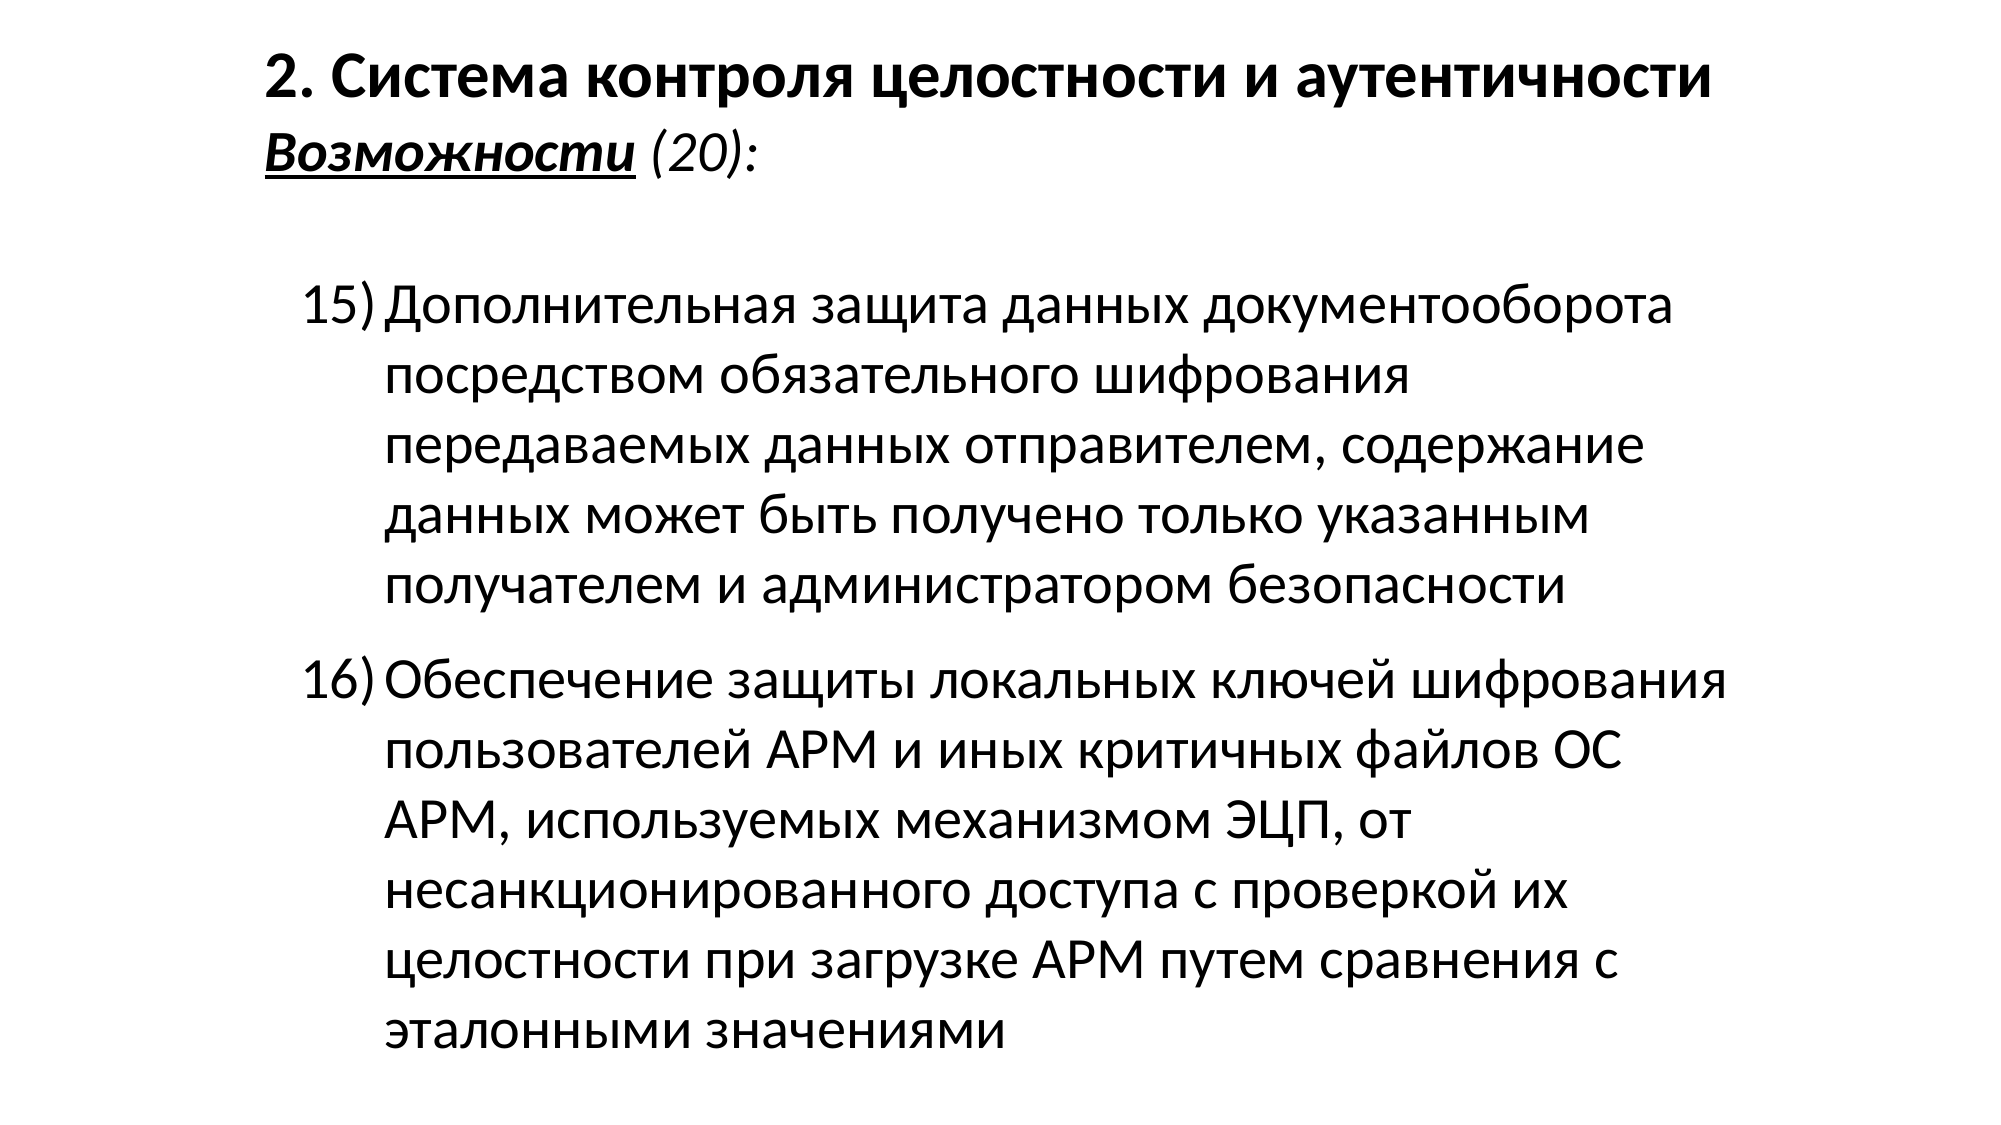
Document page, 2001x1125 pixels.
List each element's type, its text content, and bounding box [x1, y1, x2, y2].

text_box Дополнительная защита данных документооборота посредством обязательного шифрования передаваемых данных отправителем, содержание данных может быть получено только указанным получателем и администратором безопасности Обеспечение защиты локальных ключей шифрования пользователей АРМ и иных критичных файлов ОС АРМ, используемых механизмом ЭЦП, от несанкционированного доступа с проверкой их целостности при загрузке АРМ путем сравнения с эталонными значениями [285, 257, 1750, 1068]
text_box [378, 128, 1715, 257]
text_box 2. Система контроля целостности и аутентичности [249, 23, 1750, 119]
text_box Возможности (20): [249, 105, 882, 191]
